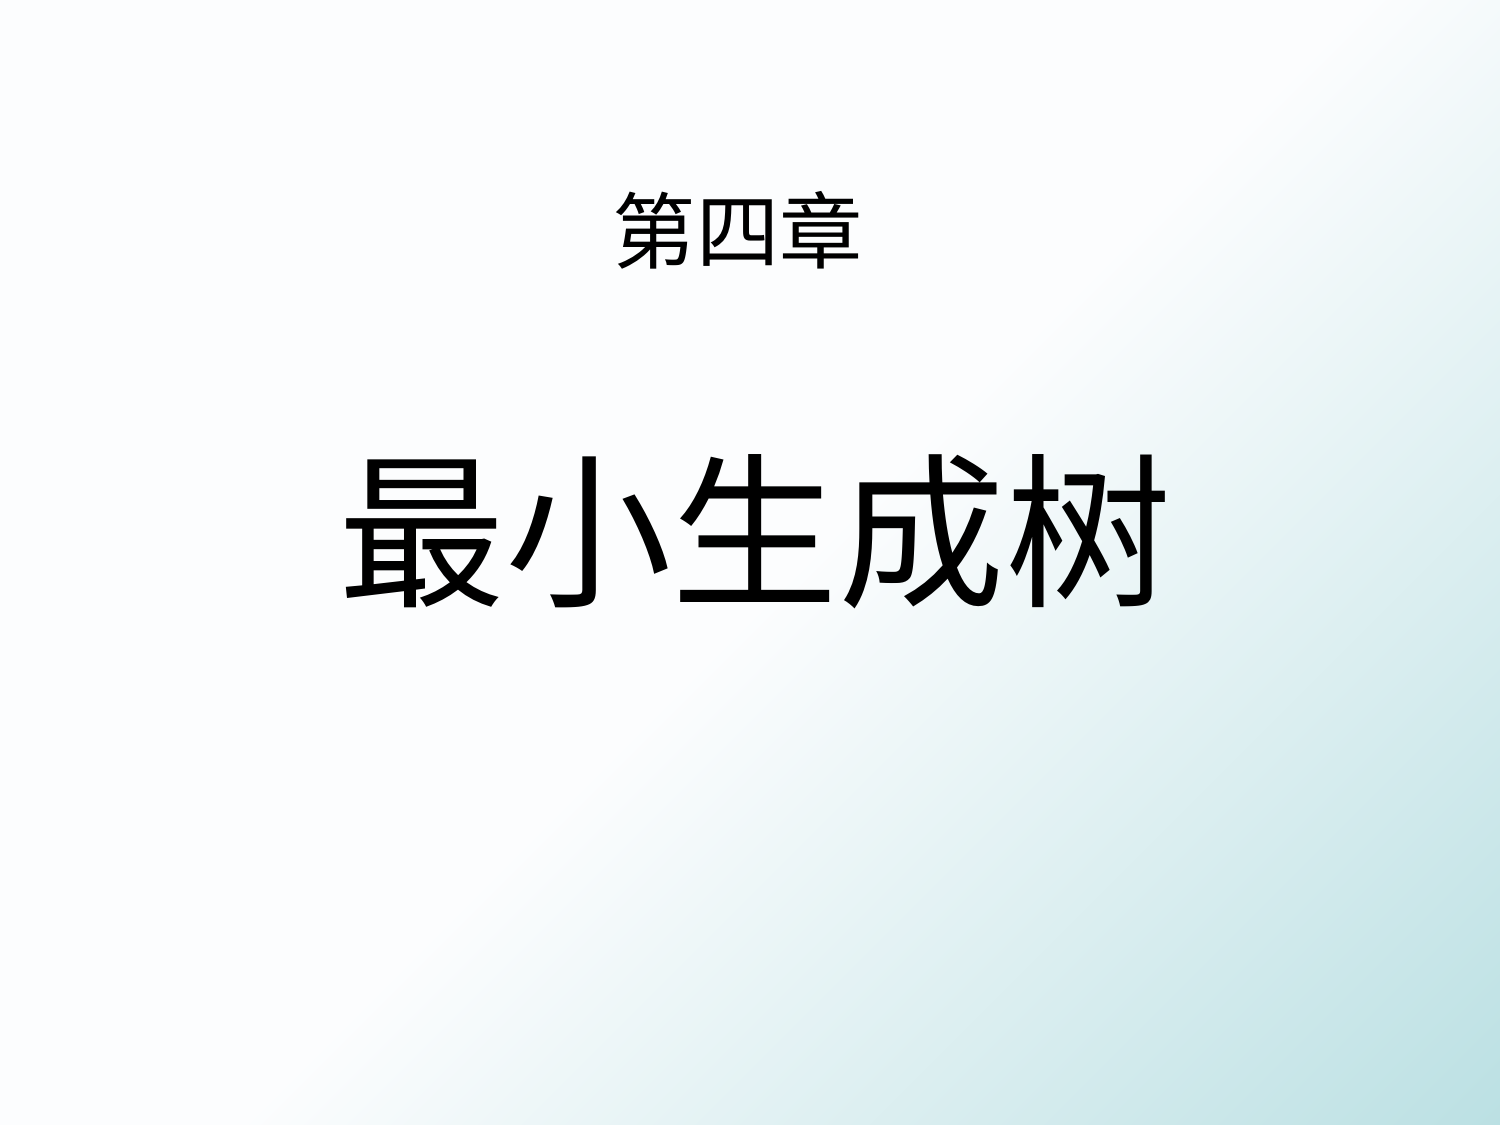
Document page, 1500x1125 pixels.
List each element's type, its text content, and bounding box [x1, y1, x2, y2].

subtitle 最小生成树 [230, 420, 1281, 709]
title 第四章 [100, 108, 1376, 350]
